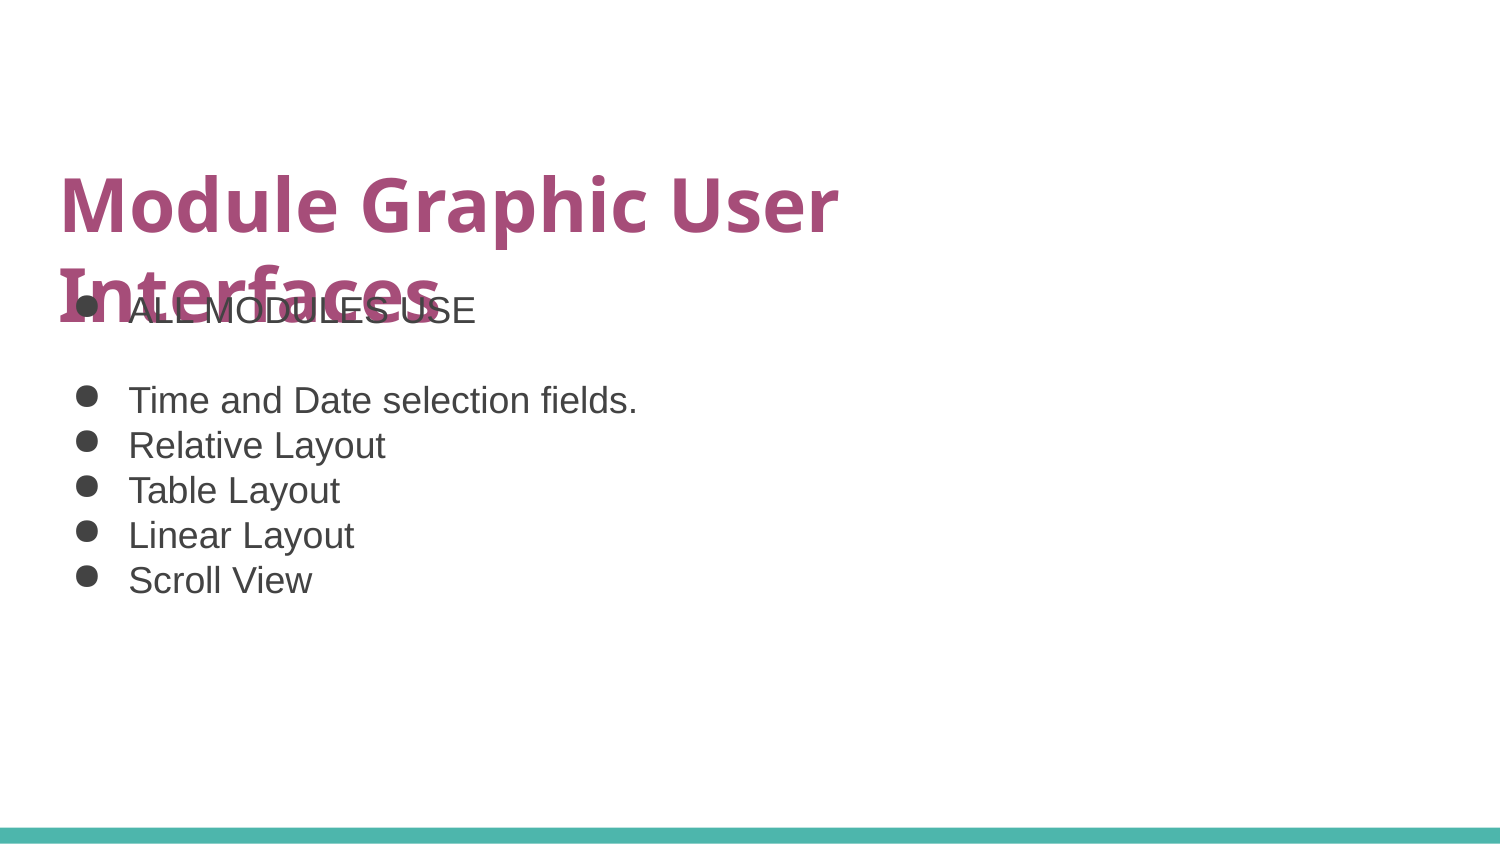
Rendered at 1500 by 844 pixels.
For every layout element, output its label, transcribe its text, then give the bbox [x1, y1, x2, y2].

title Module Graphic User Interfaces [43, 142, 1174, 259]
text_box ALL MODULES USE Time and Date selection fields. Relative Layout Table Layout Linear Layout Scroll View [38, 271, 1093, 779]
